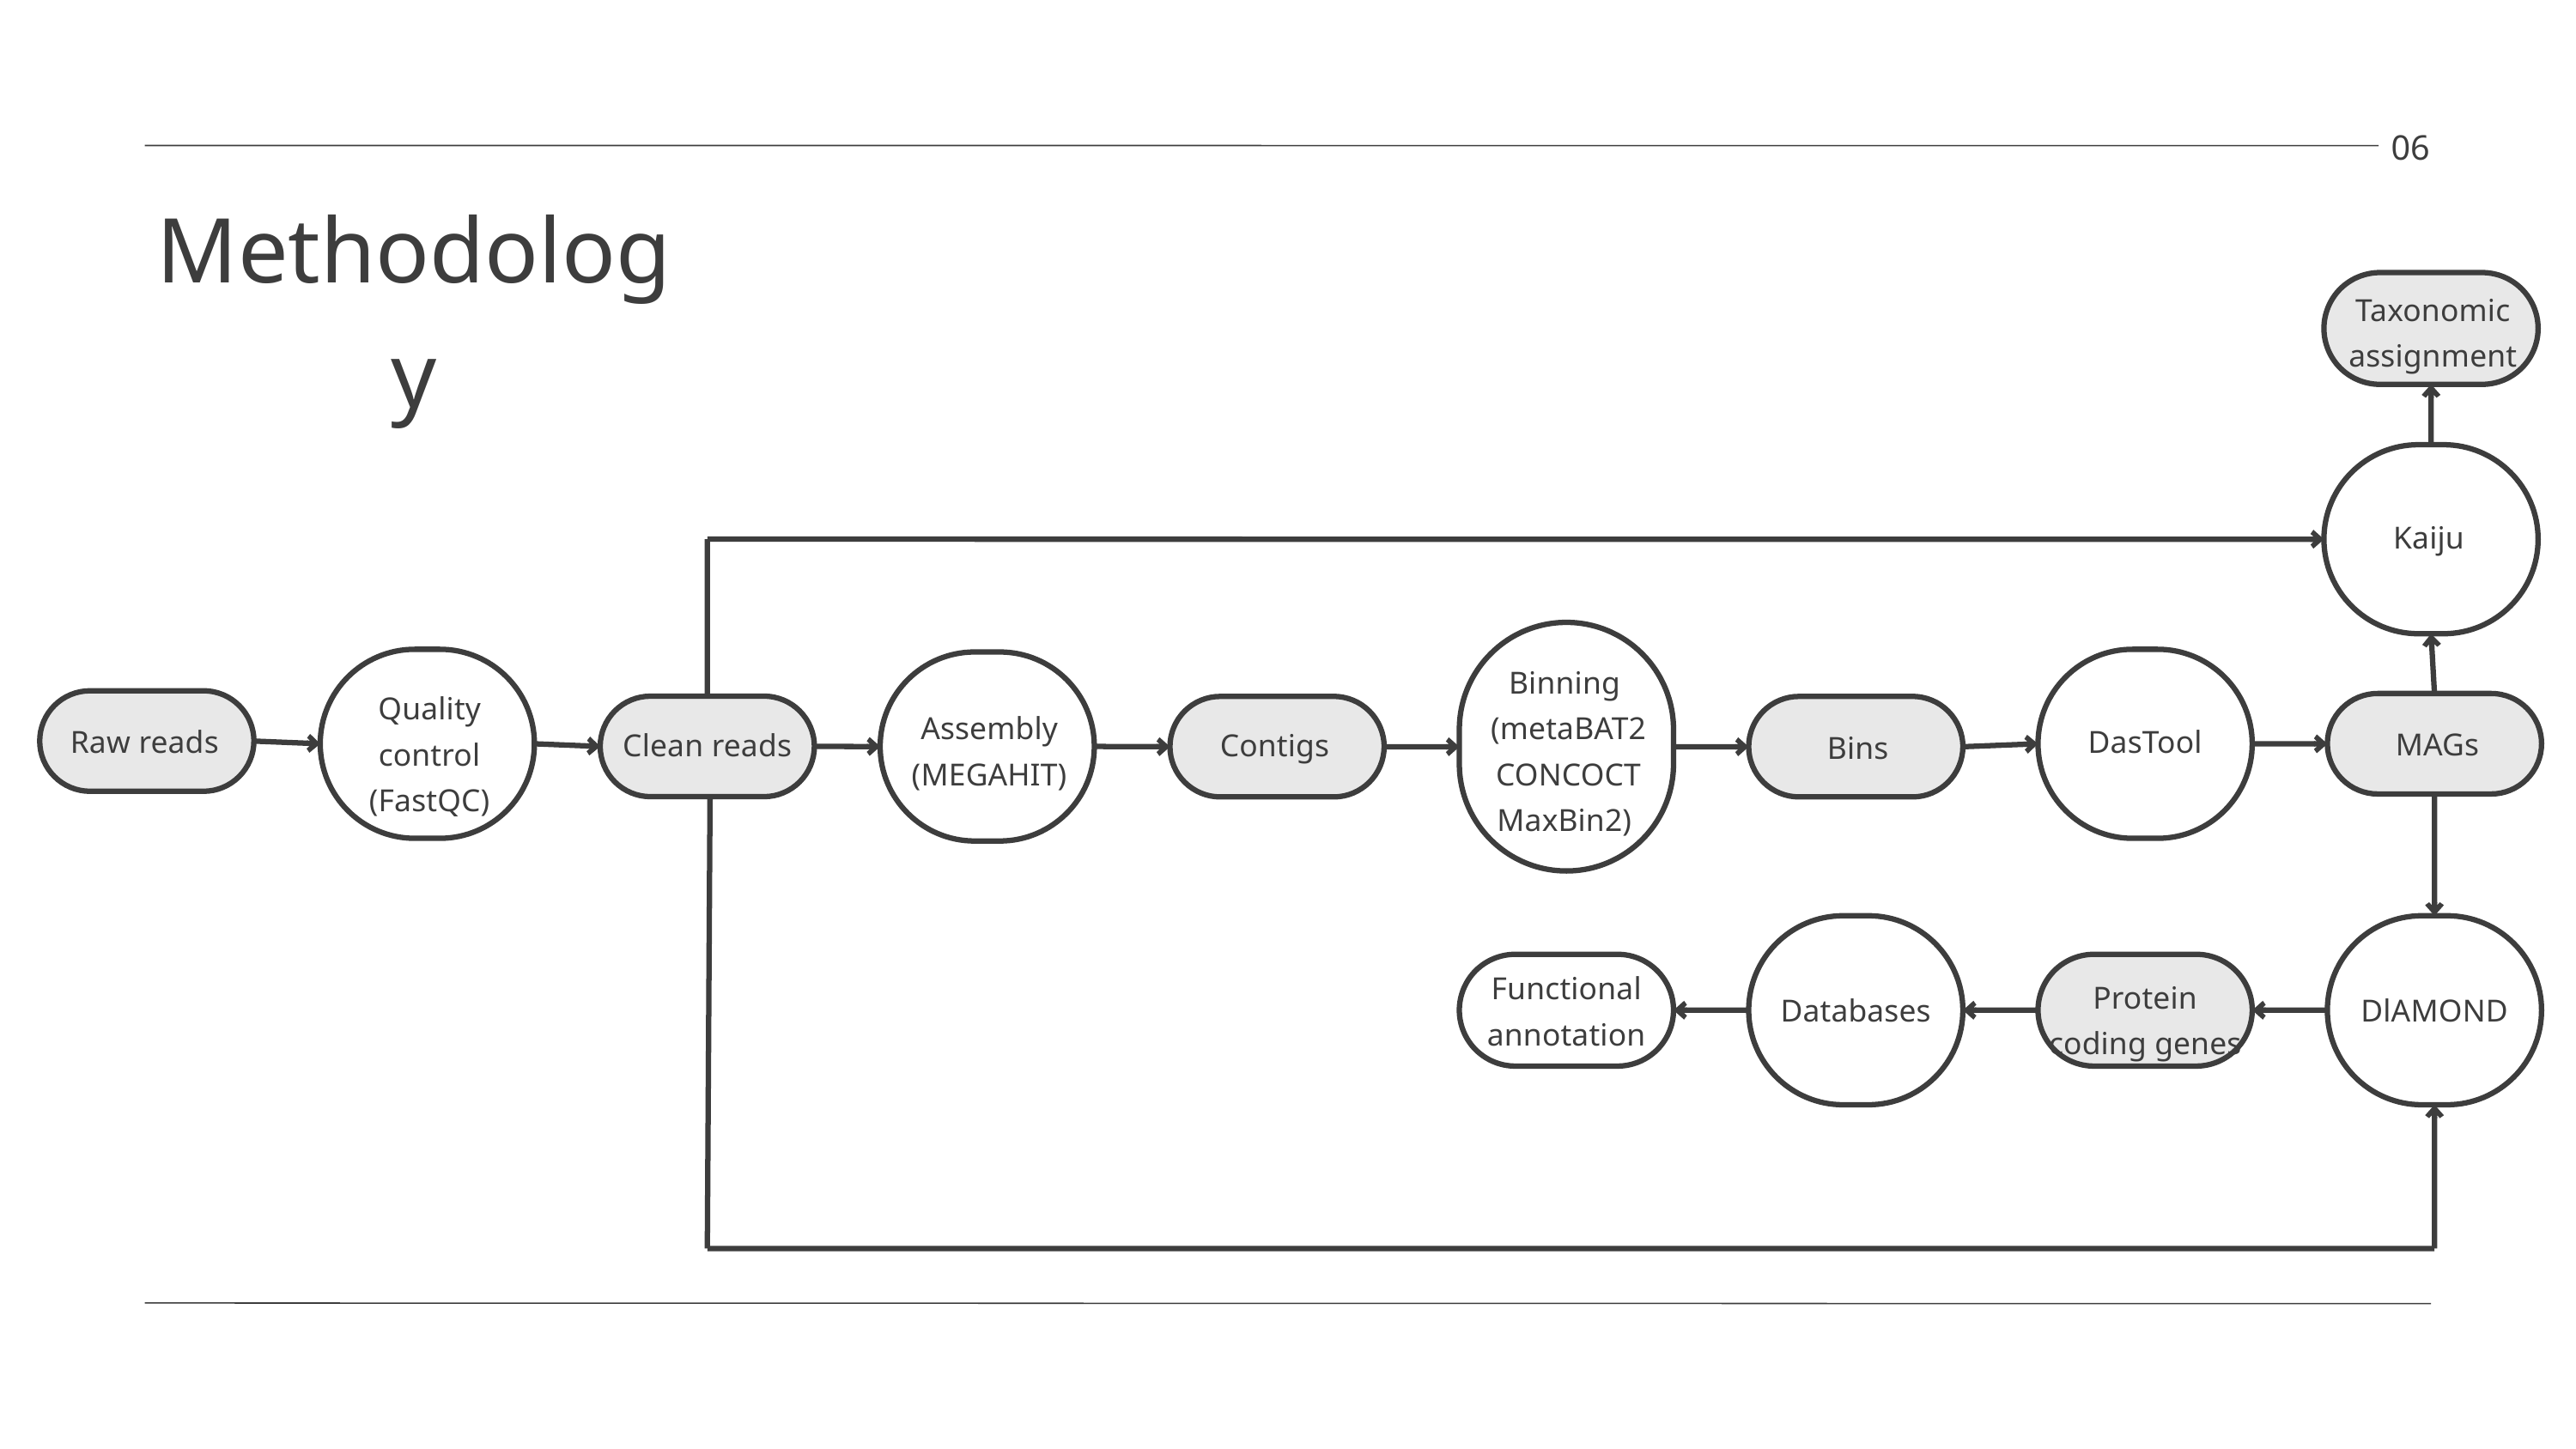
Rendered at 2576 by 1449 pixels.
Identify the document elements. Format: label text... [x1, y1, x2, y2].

text_box Methodology [147, 176, 682, 426]
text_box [2038, 943, 2253, 1087]
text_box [2327, 673, 2545, 805]
text_box 06 [2377, 115, 2430, 167]
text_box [2327, 895, 2543, 1116]
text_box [1167, 674, 1385, 806]
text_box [599, 674, 815, 806]
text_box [319, 639, 538, 859]
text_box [2324, 256, 2541, 399]
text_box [1748, 676, 1965, 809]
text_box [1748, 895, 1964, 1116]
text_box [37, 670, 254, 803]
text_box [879, 635, 1097, 857]
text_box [2038, 627, 2253, 847]
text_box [1459, 606, 1676, 886]
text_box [1459, 934, 1674, 1078]
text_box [2321, 421, 2539, 643]
